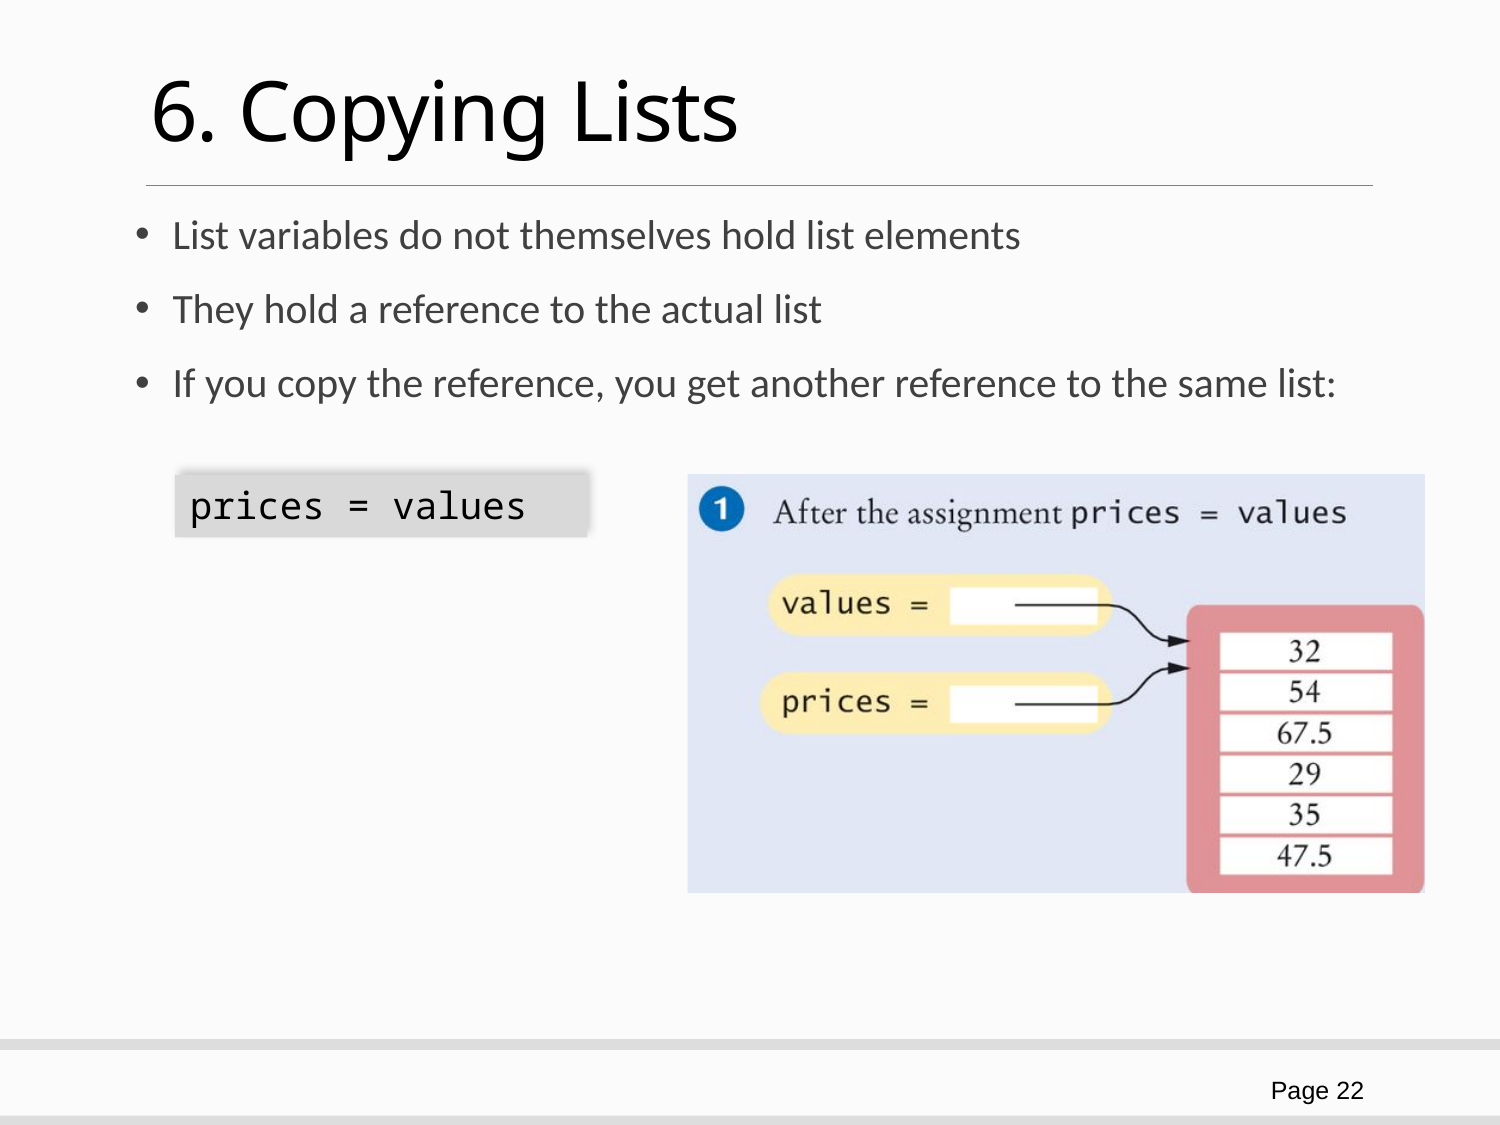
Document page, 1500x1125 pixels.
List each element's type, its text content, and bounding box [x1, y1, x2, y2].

picture [686, 474, 1426, 893]
slide_number Page 22 [1218, 1059, 1380, 1120]
list List variables do not themselves hold list elements They hold a reference to the actual list If you copy the reference, you get another reference to the same list: [135, 205, 1373, 963]
title 6. Copying Lists [135, 47, 1373, 167]
text_box prices = values [174, 474, 588, 538]
